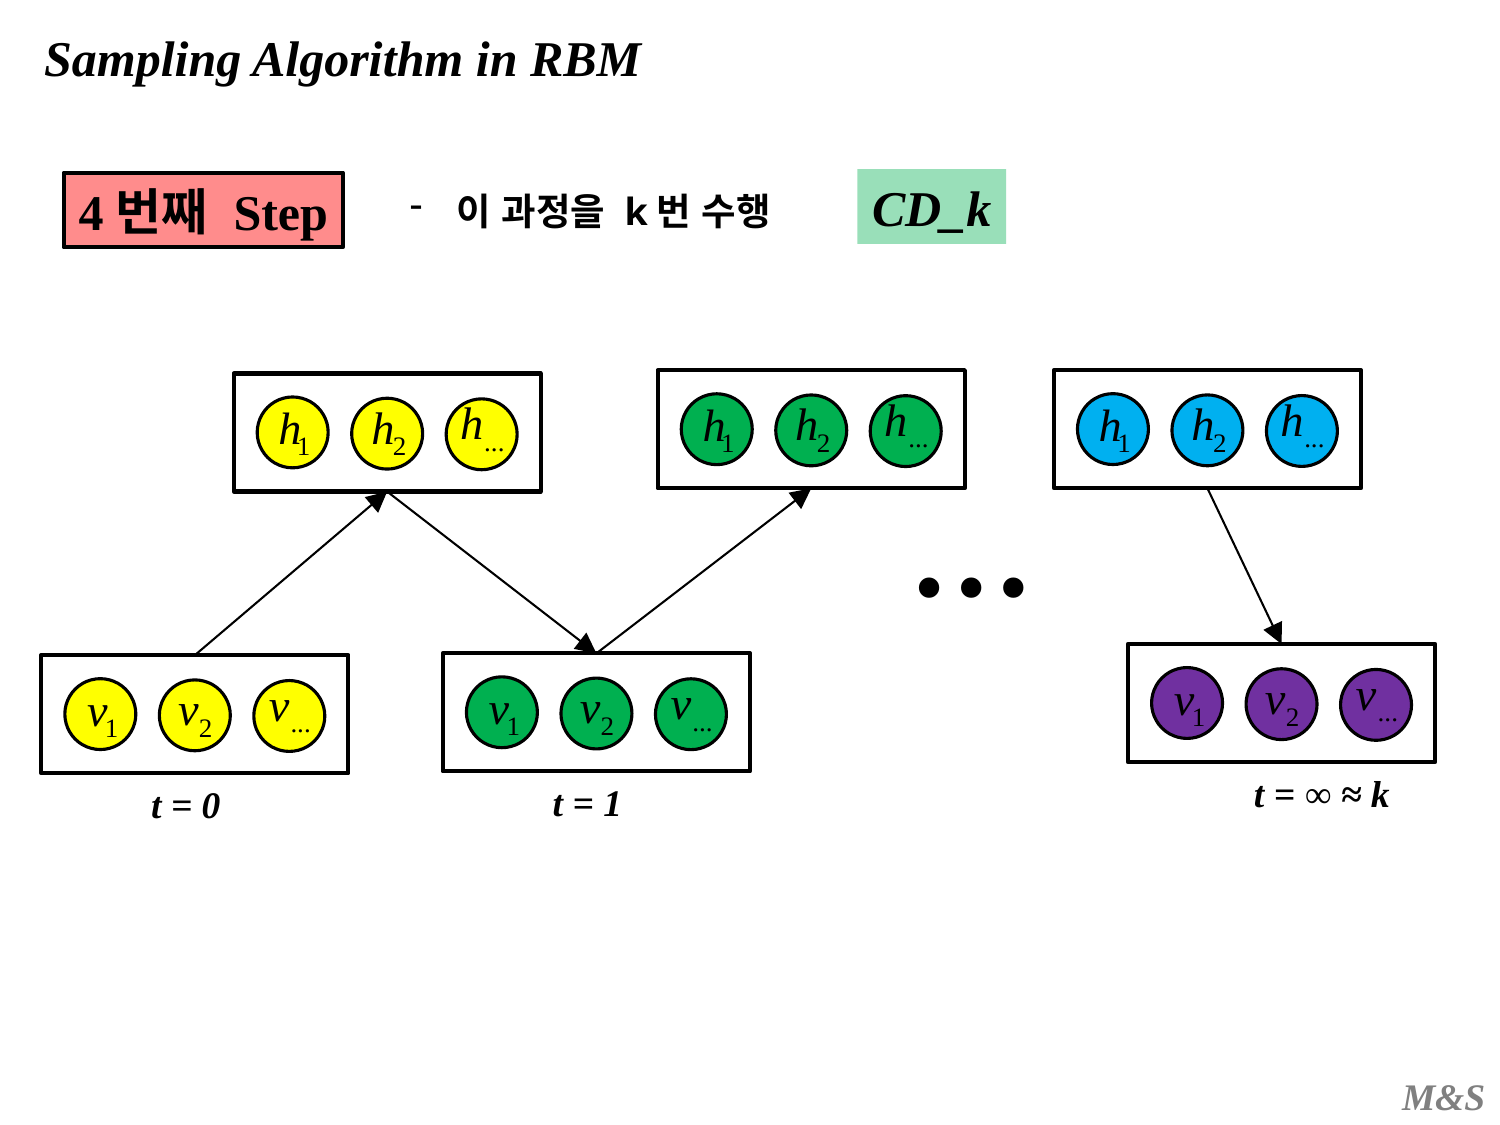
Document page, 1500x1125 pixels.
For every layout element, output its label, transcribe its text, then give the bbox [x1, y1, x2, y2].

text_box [663, 673, 719, 743]
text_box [1184, 394, 1235, 460]
text_box t = 1 [537, 771, 638, 832]
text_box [788, 394, 839, 461]
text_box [194, 491, 386, 656]
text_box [452, 393, 512, 463]
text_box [482, 678, 526, 744]
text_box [386, 491, 592, 654]
text_box [441, 661, 752, 773]
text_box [171, 679, 223, 745]
text_box [232, 371, 543, 490]
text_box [1207, 488, 1282, 645]
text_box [1091, 395, 1139, 461]
text_box [1052, 368, 1363, 490]
text_box t = ∞ ≈ k [1239, 762, 1405, 822]
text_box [1258, 668, 1310, 734]
text_box [39, 653, 350, 775]
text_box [1167, 669, 1211, 735]
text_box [80, 680, 124, 746]
text_box [1126, 642, 1437, 764]
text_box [876, 390, 936, 460]
text_box t = 0 [136, 773, 236, 833]
text_box Sampling Algorithm in RBM [29, 19, 1365, 94]
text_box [695, 395, 742, 461]
text_box … [898, 464, 1054, 630]
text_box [363, 398, 415, 464]
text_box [1349, 664, 1405, 734]
text_box [656, 368, 967, 490]
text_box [1273, 390, 1332, 460]
text_box 4번째 Step [62, 171, 345, 249]
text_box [596, 488, 812, 654]
text_box CD_k [857, 169, 1007, 244]
text_box 이 과정을 k번 수행 [395, 180, 797, 240]
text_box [271, 398, 318, 464]
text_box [573, 678, 624, 744]
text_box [262, 675, 317, 745]
